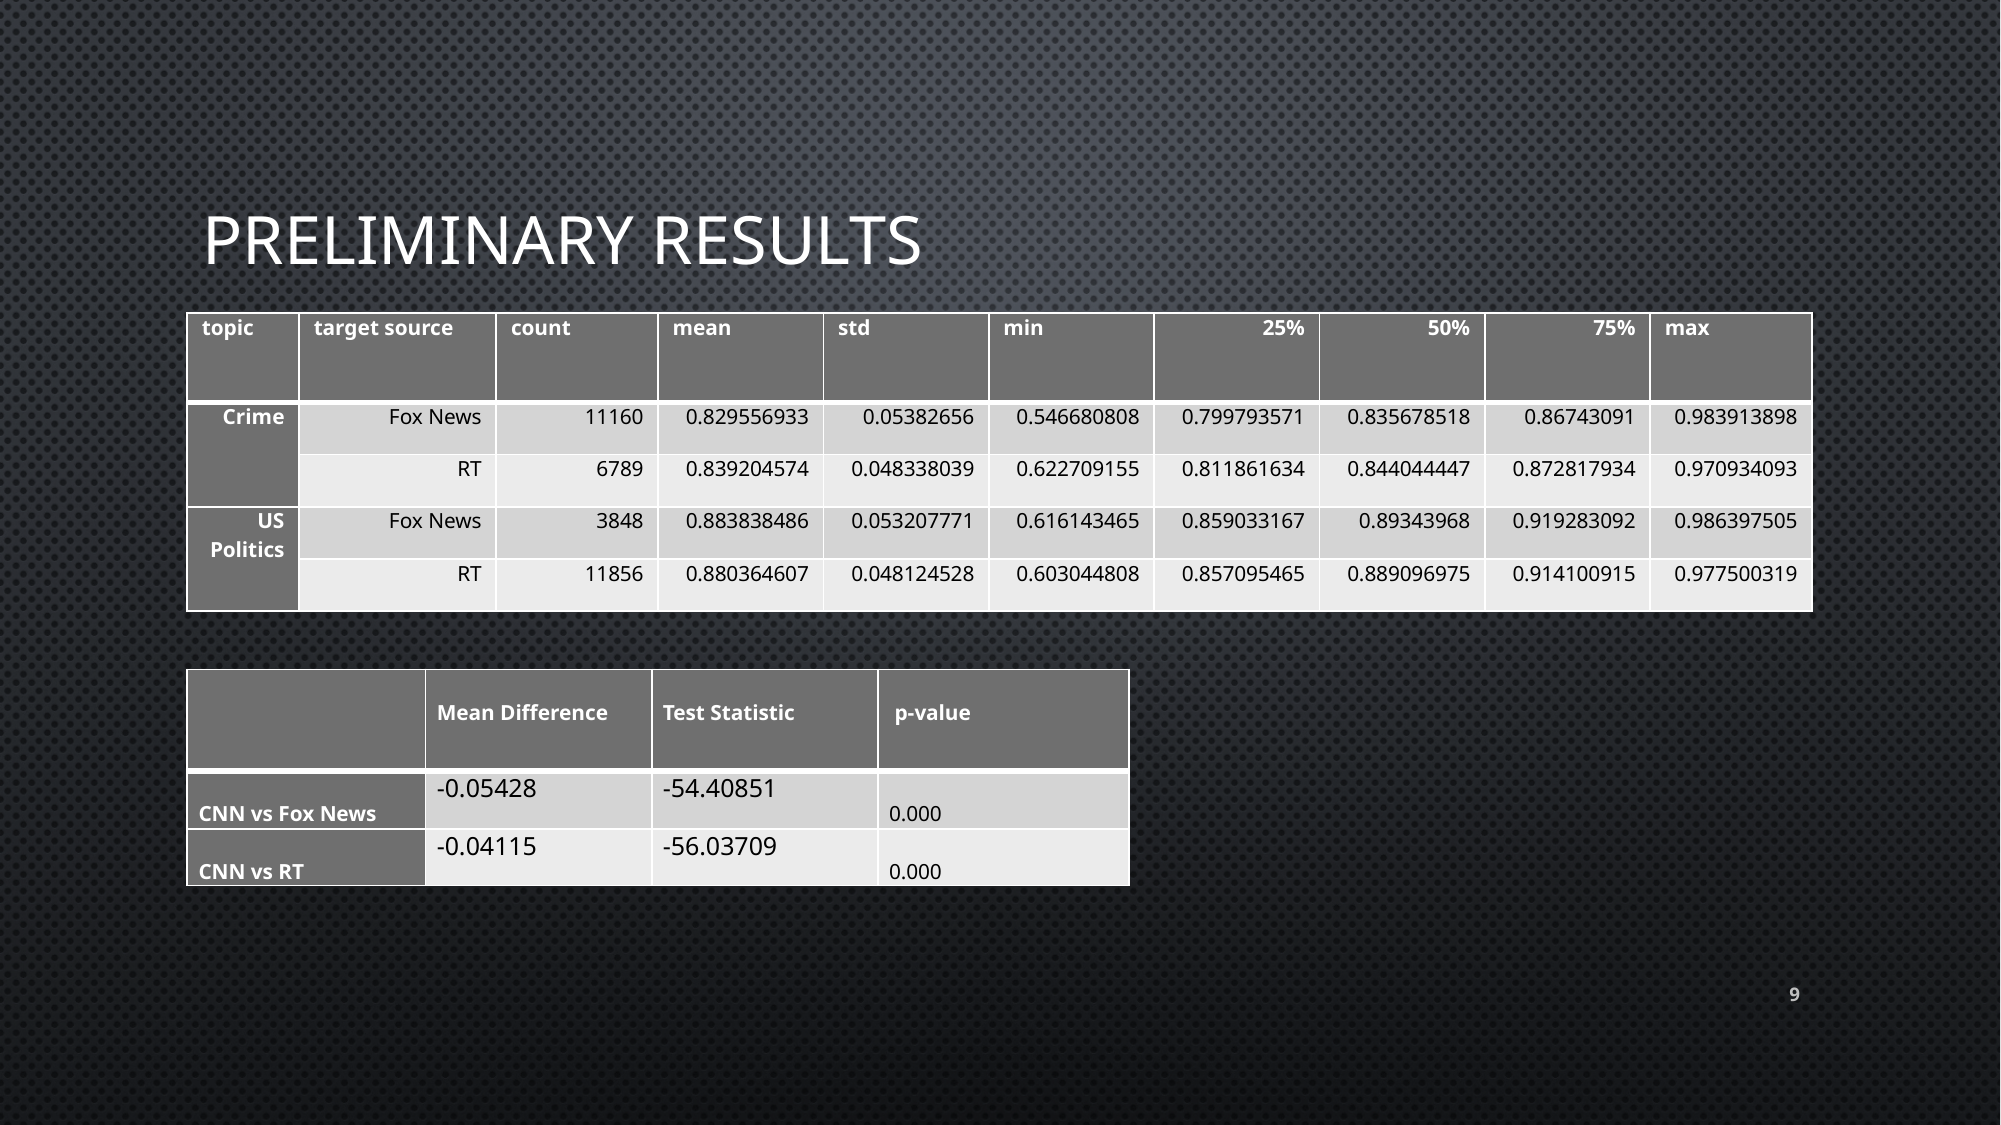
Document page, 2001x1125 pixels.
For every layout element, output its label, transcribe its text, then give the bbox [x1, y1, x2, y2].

table_cell RT [300, 455, 495, 506]
table_cell 0.616143465 [990, 508, 1153, 558]
table_cell 0.053207771 [824, 508, 988, 558]
table_header Test Statistic [653, 670, 877, 768]
slide_number 9 [1724, 965, 1816, 1025]
table_cell CNN vs RT [188, 830, 425, 885]
table_header Mean Difference [426, 670, 651, 768]
table_cell 0.89343968 [1320, 508, 1484, 558]
table_header 50% [1320, 314, 1484, 400]
table_header mean [659, 314, 823, 400]
table_cell 0.986397505 [1651, 508, 1811, 558]
table_cell 0.622709155 [990, 455, 1153, 506]
table_cell 0.880364607 [659, 560, 823, 610]
table_cell 0.86743091 [1486, 405, 1649, 454]
table_cell 0.000 [879, 830, 1128, 885]
table_cell 0.970934093 [1651, 455, 1811, 506]
table_cell 0.889096975 [1320, 560, 1484, 610]
table_header target source [300, 314, 495, 400]
table_cell -54.40851 [653, 774, 877, 828]
table_cell CNN vs Fox News [188, 774, 425, 828]
table_header 25% [1155, 314, 1319, 400]
table_header [188, 670, 425, 768]
table_cell Fox News [300, 405, 495, 454]
table_cell 0.835678518 [1320, 405, 1484, 454]
table_cell RT [300, 560, 495, 610]
table_header p-value [879, 670, 1128, 768]
table_cell 0.048338039 [824, 455, 988, 506]
table_cell 6789 [497, 455, 657, 506]
table_cell 0.872817934 [1486, 455, 1649, 506]
table_cell -0.04115 [426, 830, 651, 885]
table_cell Fox News [300, 508, 495, 558]
table_cell 0.799793571 [1155, 405, 1319, 454]
table_cell 0.048124528 [824, 560, 988, 610]
table_cell 0.000 [879, 774, 1128, 828]
table_cell 11856 [497, 560, 657, 610]
table_cell -56.03709 [653, 830, 877, 885]
table_cell 0.546680808 [990, 405, 1153, 454]
table_cell 0.839204574 [659, 455, 823, 506]
title PRELIMINARY RESULTS [187, 81, 1813, 312]
table_cell US Politics [188, 508, 298, 610]
table_cell 0.977500319 [1651, 560, 1811, 610]
table_cell Crime [188, 405, 298, 506]
table_cell 0.983913898 [1651, 405, 1811, 454]
table_cell -0.05428 [426, 774, 651, 828]
table_cell 0.919283092 [1486, 508, 1649, 558]
table_header std [824, 314, 988, 400]
table_header max [1651, 314, 1811, 400]
table_cell 3848 [497, 508, 657, 558]
table_header count [497, 314, 657, 400]
table_header 75% [1486, 314, 1649, 400]
table_cell 0.829556933 [659, 405, 823, 454]
table_cell 0.811861634 [1155, 455, 1319, 506]
table_cell 0.859033167 [1155, 508, 1319, 558]
table_cell 0.05382656 [824, 405, 988, 454]
table_cell 0.844044447 [1320, 455, 1484, 506]
table_cell 11160 [497, 405, 657, 454]
table_cell 0.603044808 [990, 560, 1153, 610]
table_header topic [188, 314, 298, 400]
table_header min [990, 314, 1153, 400]
table_cell 0.883838486 [659, 508, 823, 558]
table_cell 0.914100915 [1486, 560, 1649, 610]
table_cell 0.857095465 [1155, 560, 1319, 610]
